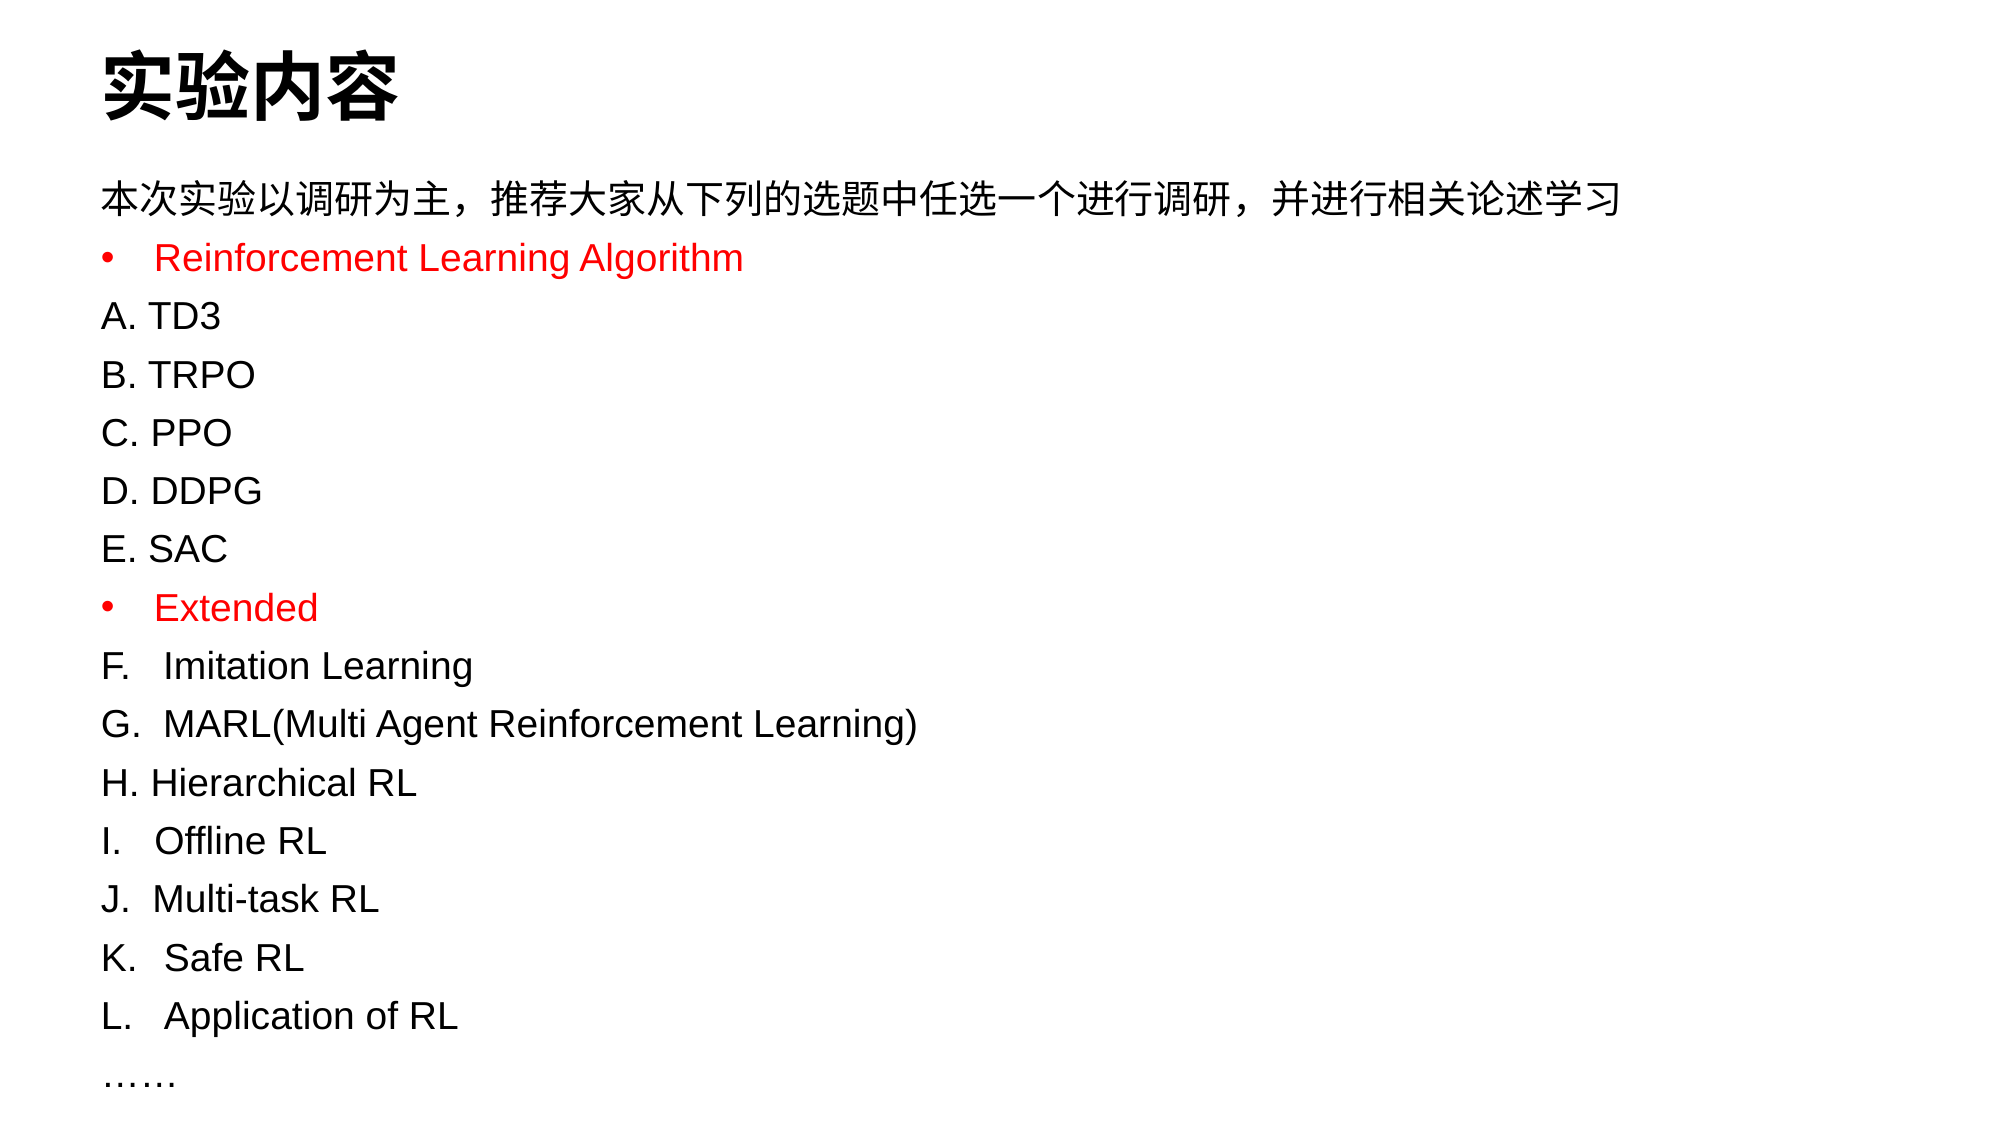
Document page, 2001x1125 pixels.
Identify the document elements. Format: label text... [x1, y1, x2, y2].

list 本次实验以调研为主，推荐大家从下列的选题中任选一个进行调研，并进行相关论述学习 Reinforcement Learning Algorithm A. TD3 B. TRPO C. PPO D. DDPG E. SAC Extended F. Imitation Learning G. MARL(Multi Agent Reinforcement Learning) H. Hierarchical RL I. Offline RL J. Multi-task RL Safe RL Application of RL …… [85, 172, 1898, 1114]
title 实验内容 [85, 23, 1832, 159]
